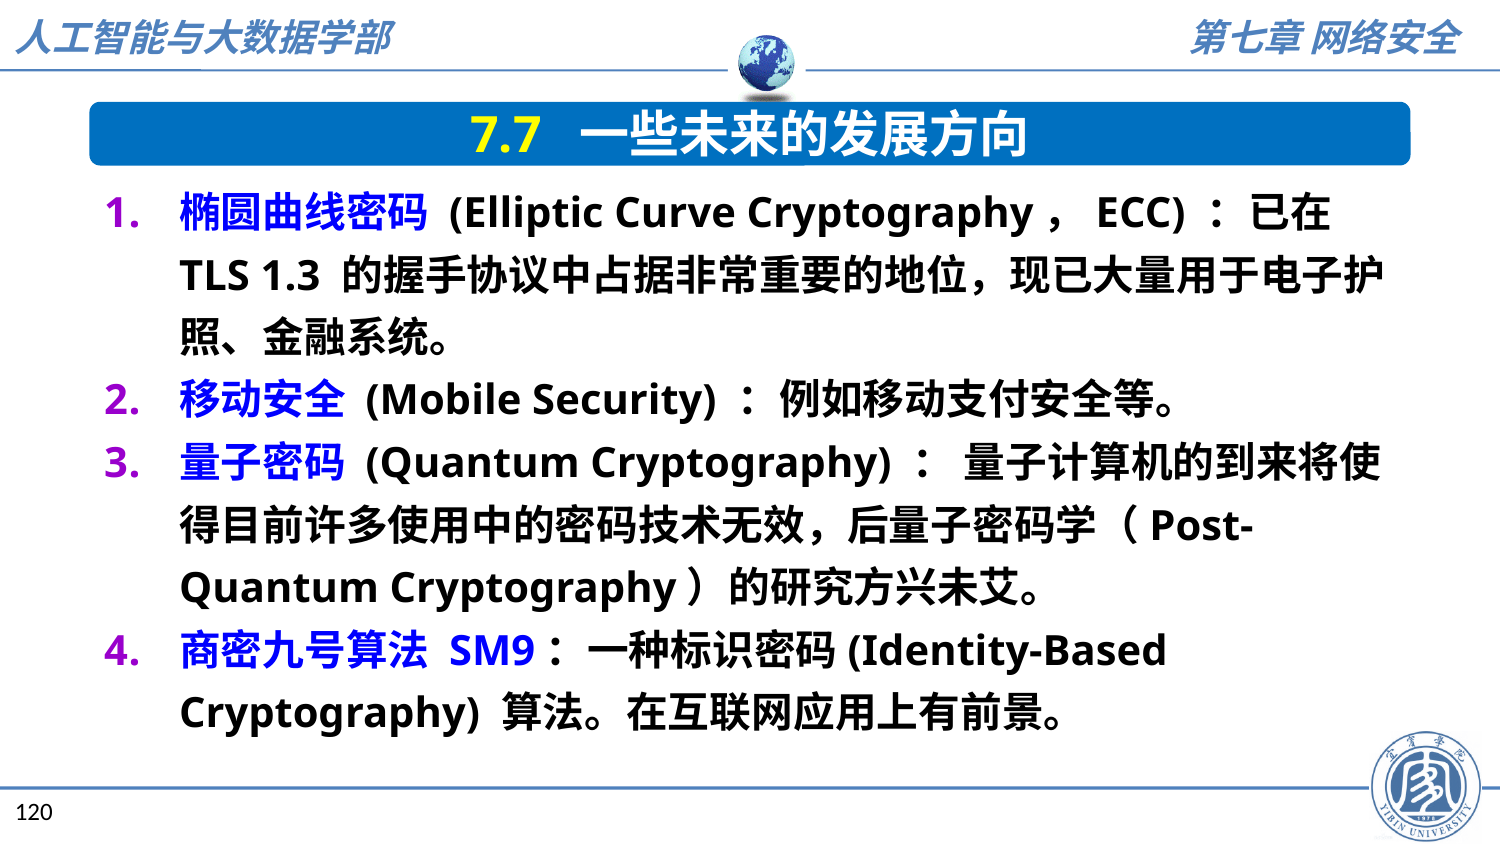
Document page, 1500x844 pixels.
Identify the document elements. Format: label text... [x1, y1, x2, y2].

text_box 7.7 一些未来的发展方向 [455, 94, 1045, 170]
slide_number 120 [0, 787, 350, 833]
picture [736, 33, 796, 94]
text_box [89, 101, 455, 166]
text_box [1045, 101, 1411, 166]
text_box 椭圆曲线密码 (Elliptic Curve Cryptography，ECC) ：已在 TLS 1.3 的握手协议中占据非常重要的地位，现已大量用于电子护照、金融系统。 移动安全 (Mobile Security) ：例如移动支付安全等。 量子密码 (Quantum Cryptography) ： 量子计算机的到来将使得目前许多使用中的密码技术无效，后量子密码学（Post-Quantum Cryptography）的研究方兴未艾。 商密九号算法 SM9：一种标识密码(Identity-Based Cryptography) 算法。在互联网应用上有前景。 [89, 166, 1411, 744]
